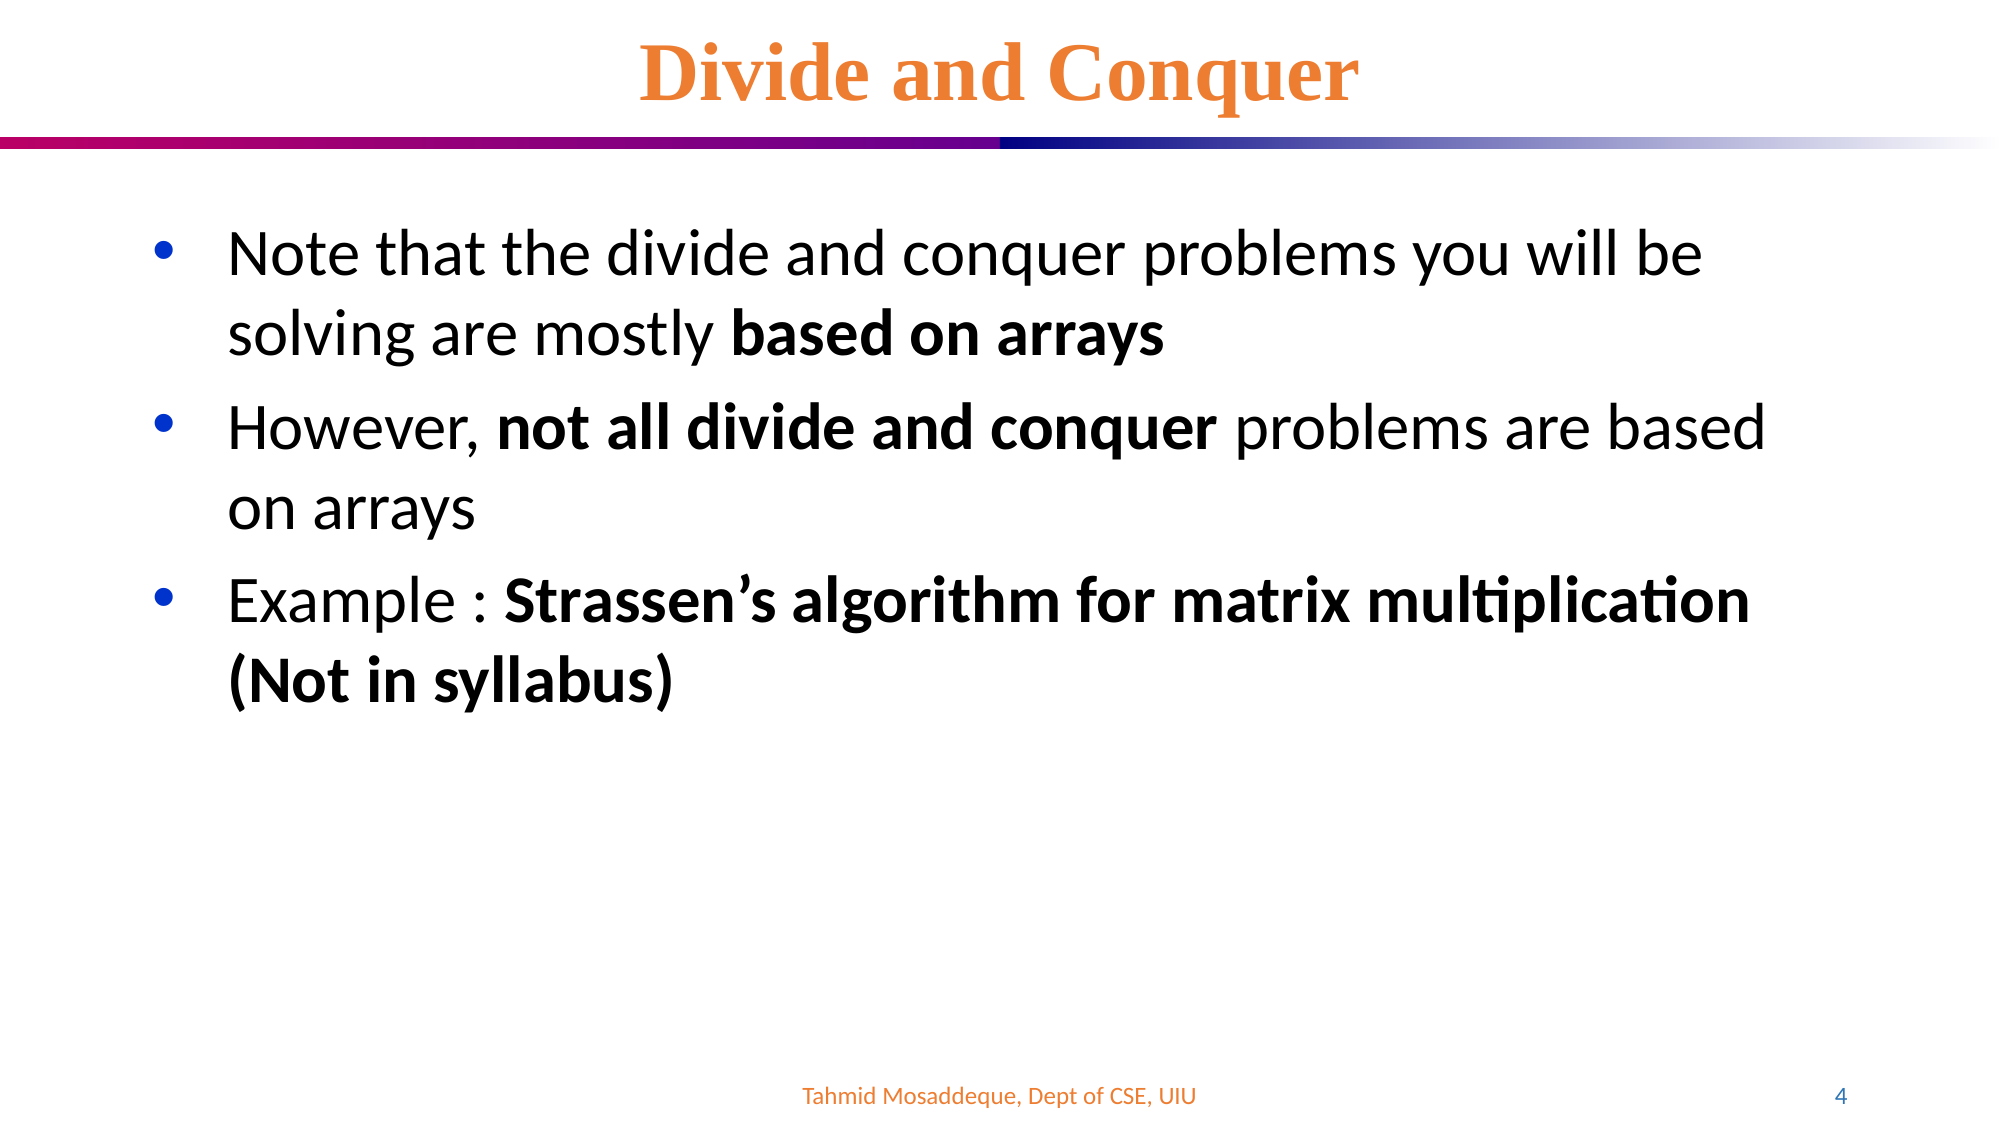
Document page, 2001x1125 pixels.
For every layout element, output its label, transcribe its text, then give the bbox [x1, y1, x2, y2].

footer Tahmid Mosaddeque, Dept of CSE, UIU [662, 1065, 1338, 1125]
list Note that the divide and conquer problems you will be solving are mostly based on arrays However, not all divide and conquer problems are based on arrays Example : Strassen’s algorithm for matrix multiplication (Not in syllabus) [137, 201, 1863, 1014]
slide_number 4 [1412, 1065, 1863, 1125]
title Divide and Conquer [137, 24, 1863, 124]
